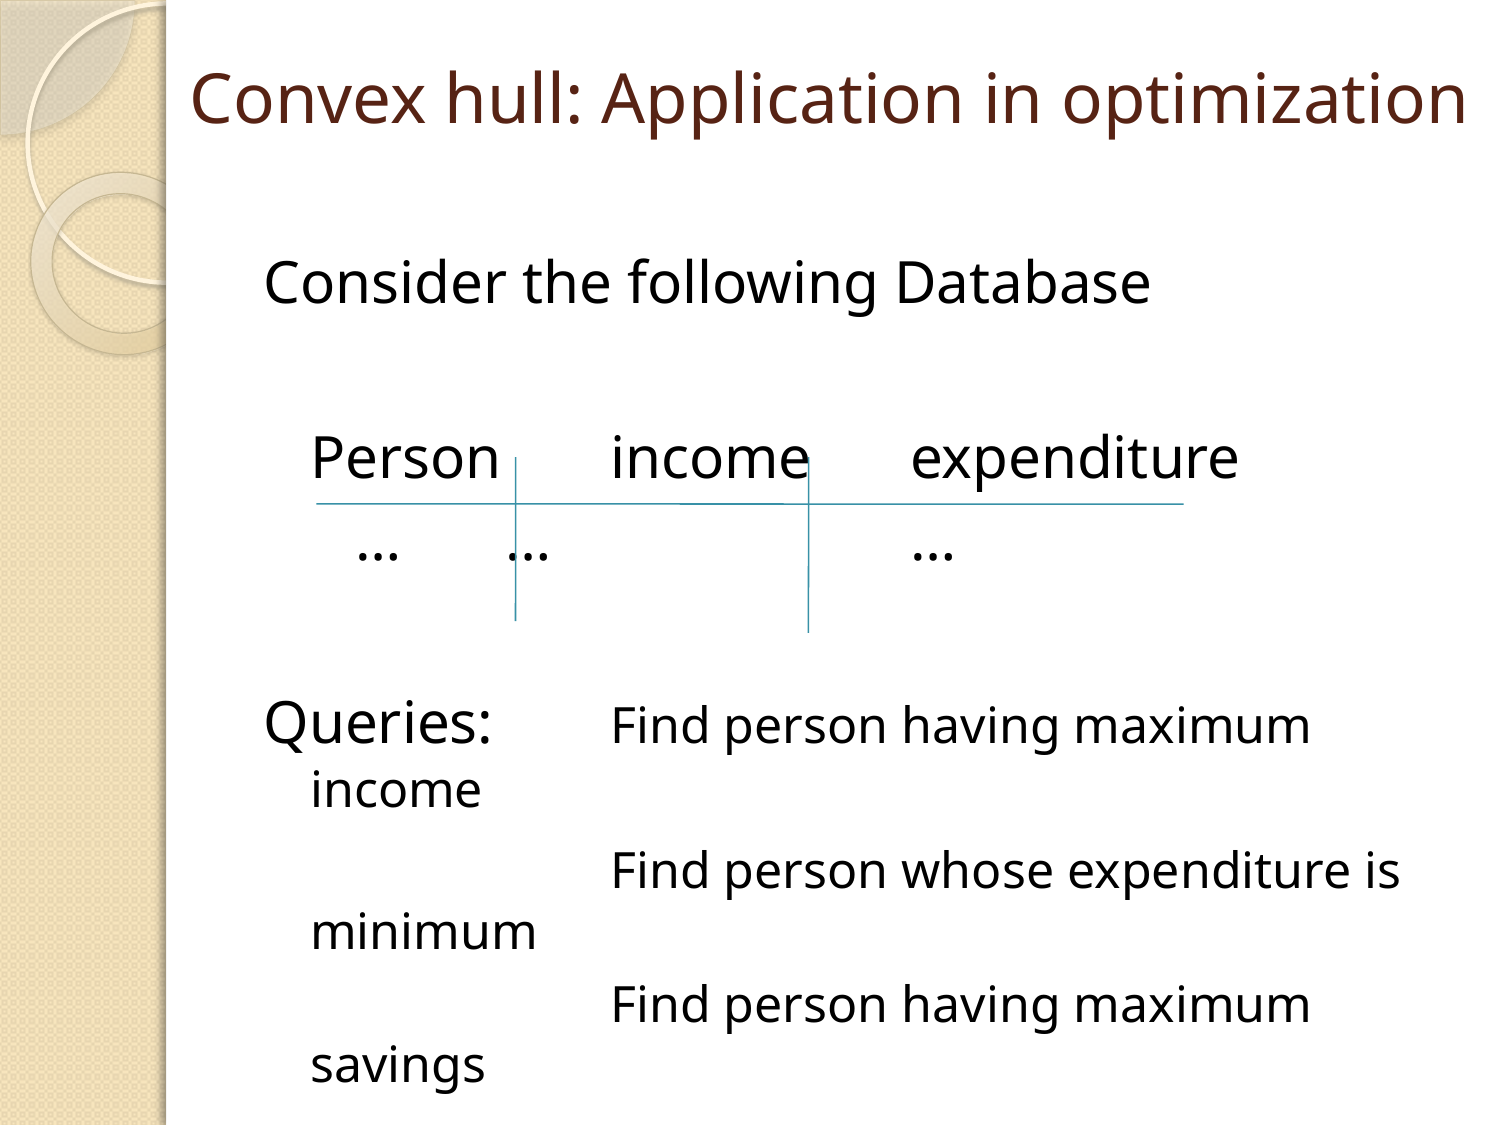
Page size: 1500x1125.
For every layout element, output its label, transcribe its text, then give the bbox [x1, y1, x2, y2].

title Convex hull: Application in optimization [175, 45, 1489, 233]
list Consider the following Database Person income expenditure … … … Queries: Find person having maximum income Find person whose expenditure is minimum Find person having maximum savings [235, 237, 1466, 1025]
